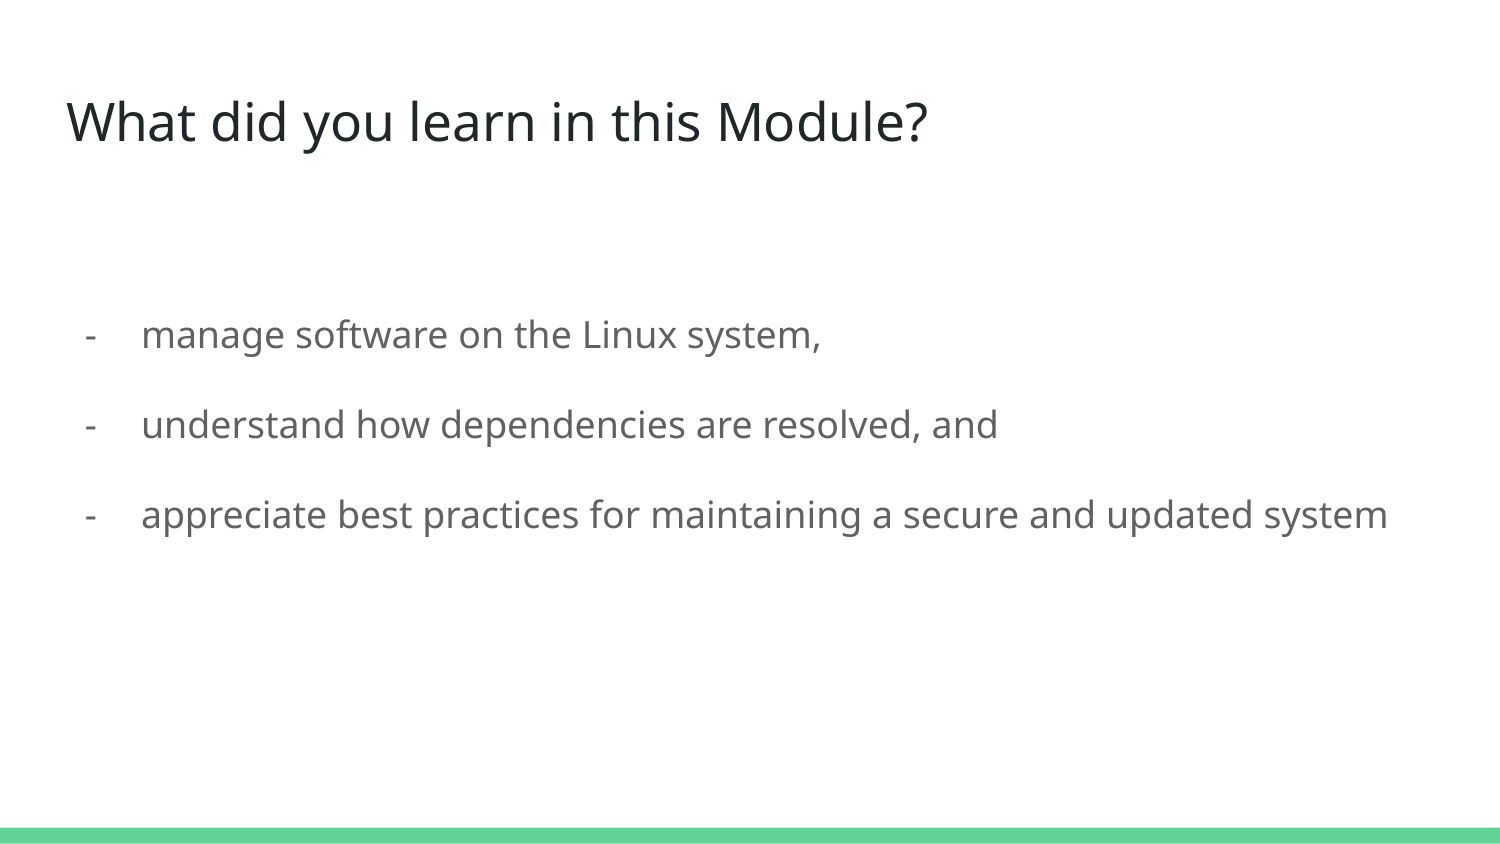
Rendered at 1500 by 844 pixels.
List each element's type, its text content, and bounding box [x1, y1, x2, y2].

list manage software on the Linux system, understand how dependencies are resolved, and appreciate best practices for maintaining a secure and updated system [51, 251, 1449, 750]
title What did you learn in this Module? [51, 72, 1449, 167]
